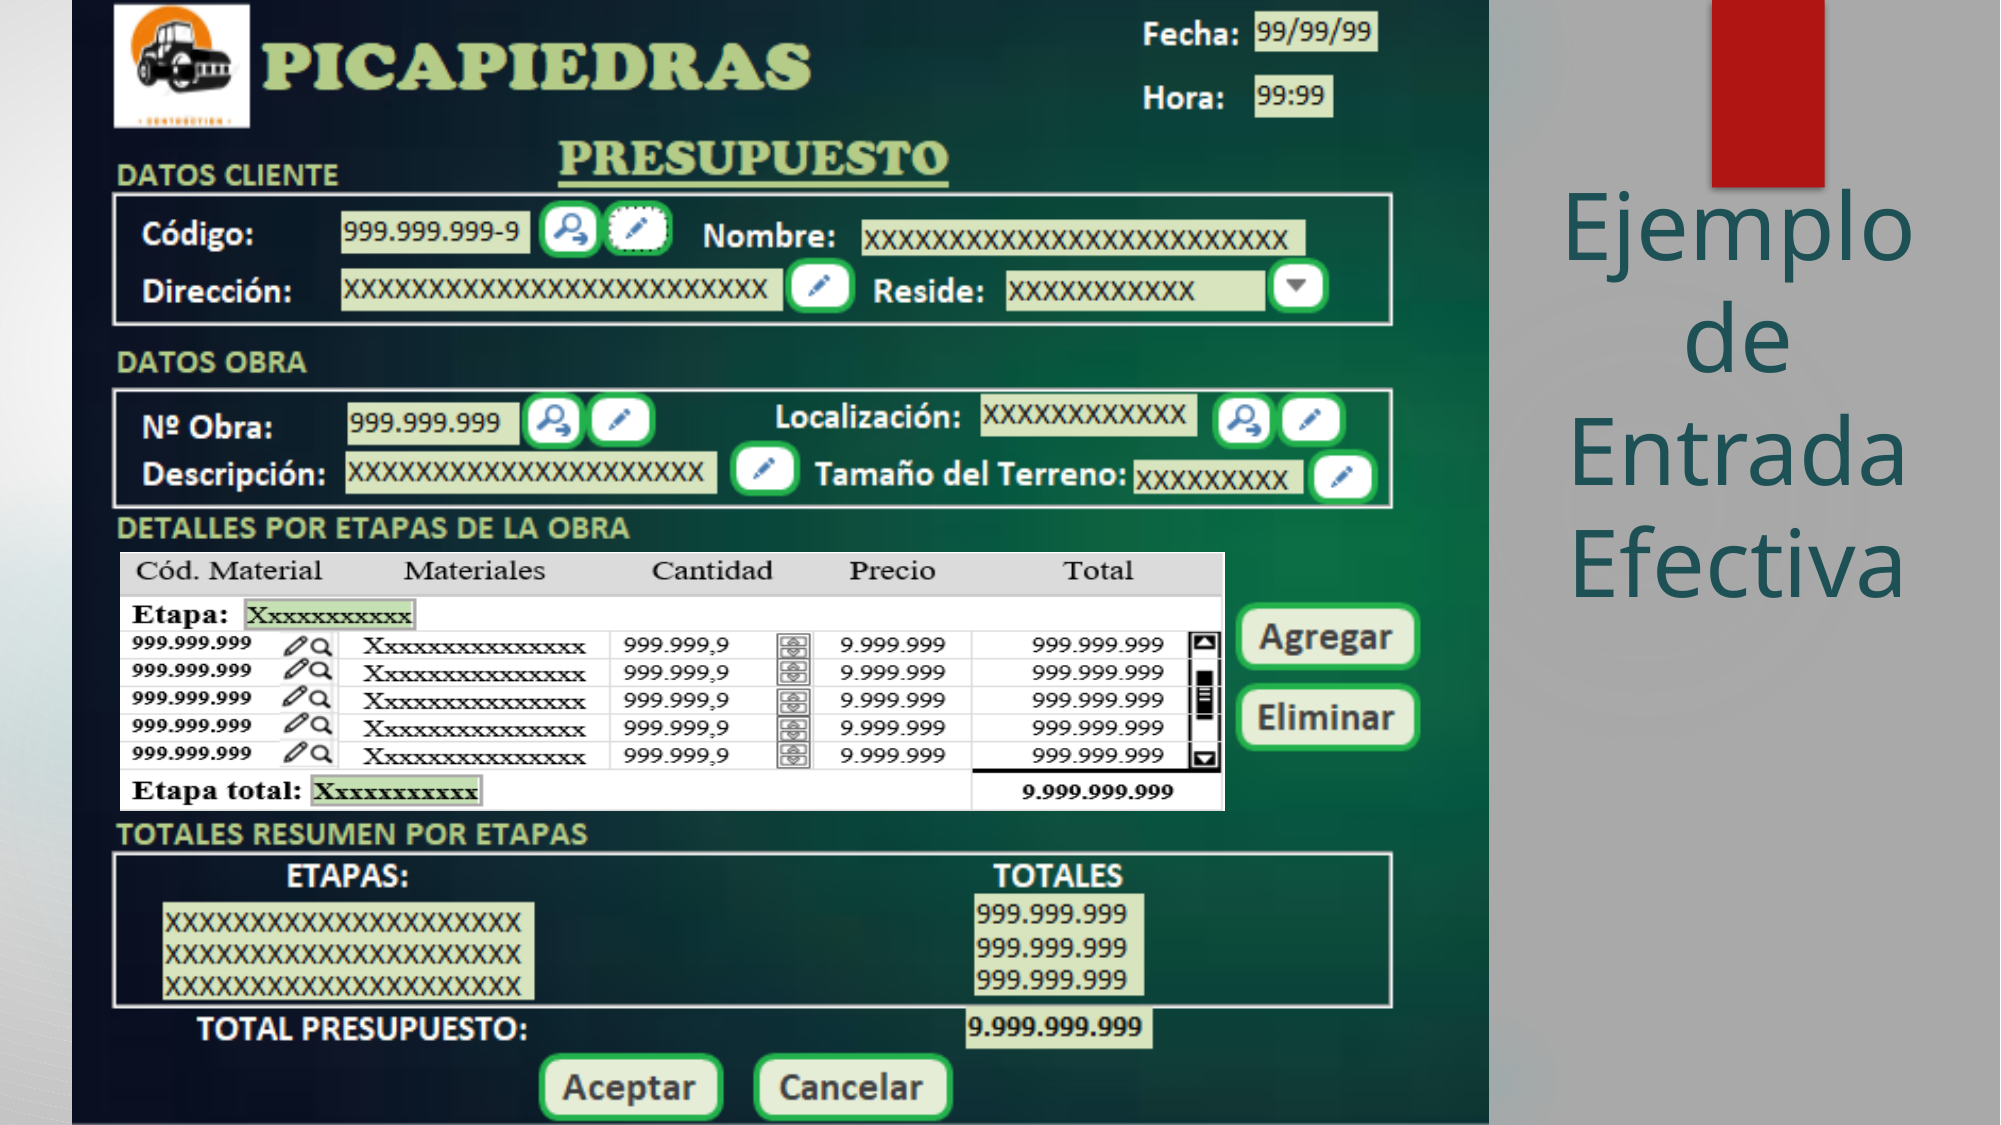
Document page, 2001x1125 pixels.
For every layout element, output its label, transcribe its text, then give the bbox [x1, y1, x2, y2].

title Ejemplo de Entrada Efectiva [1511, 159, 1965, 524]
picture [0, 0, 1576, 1125]
